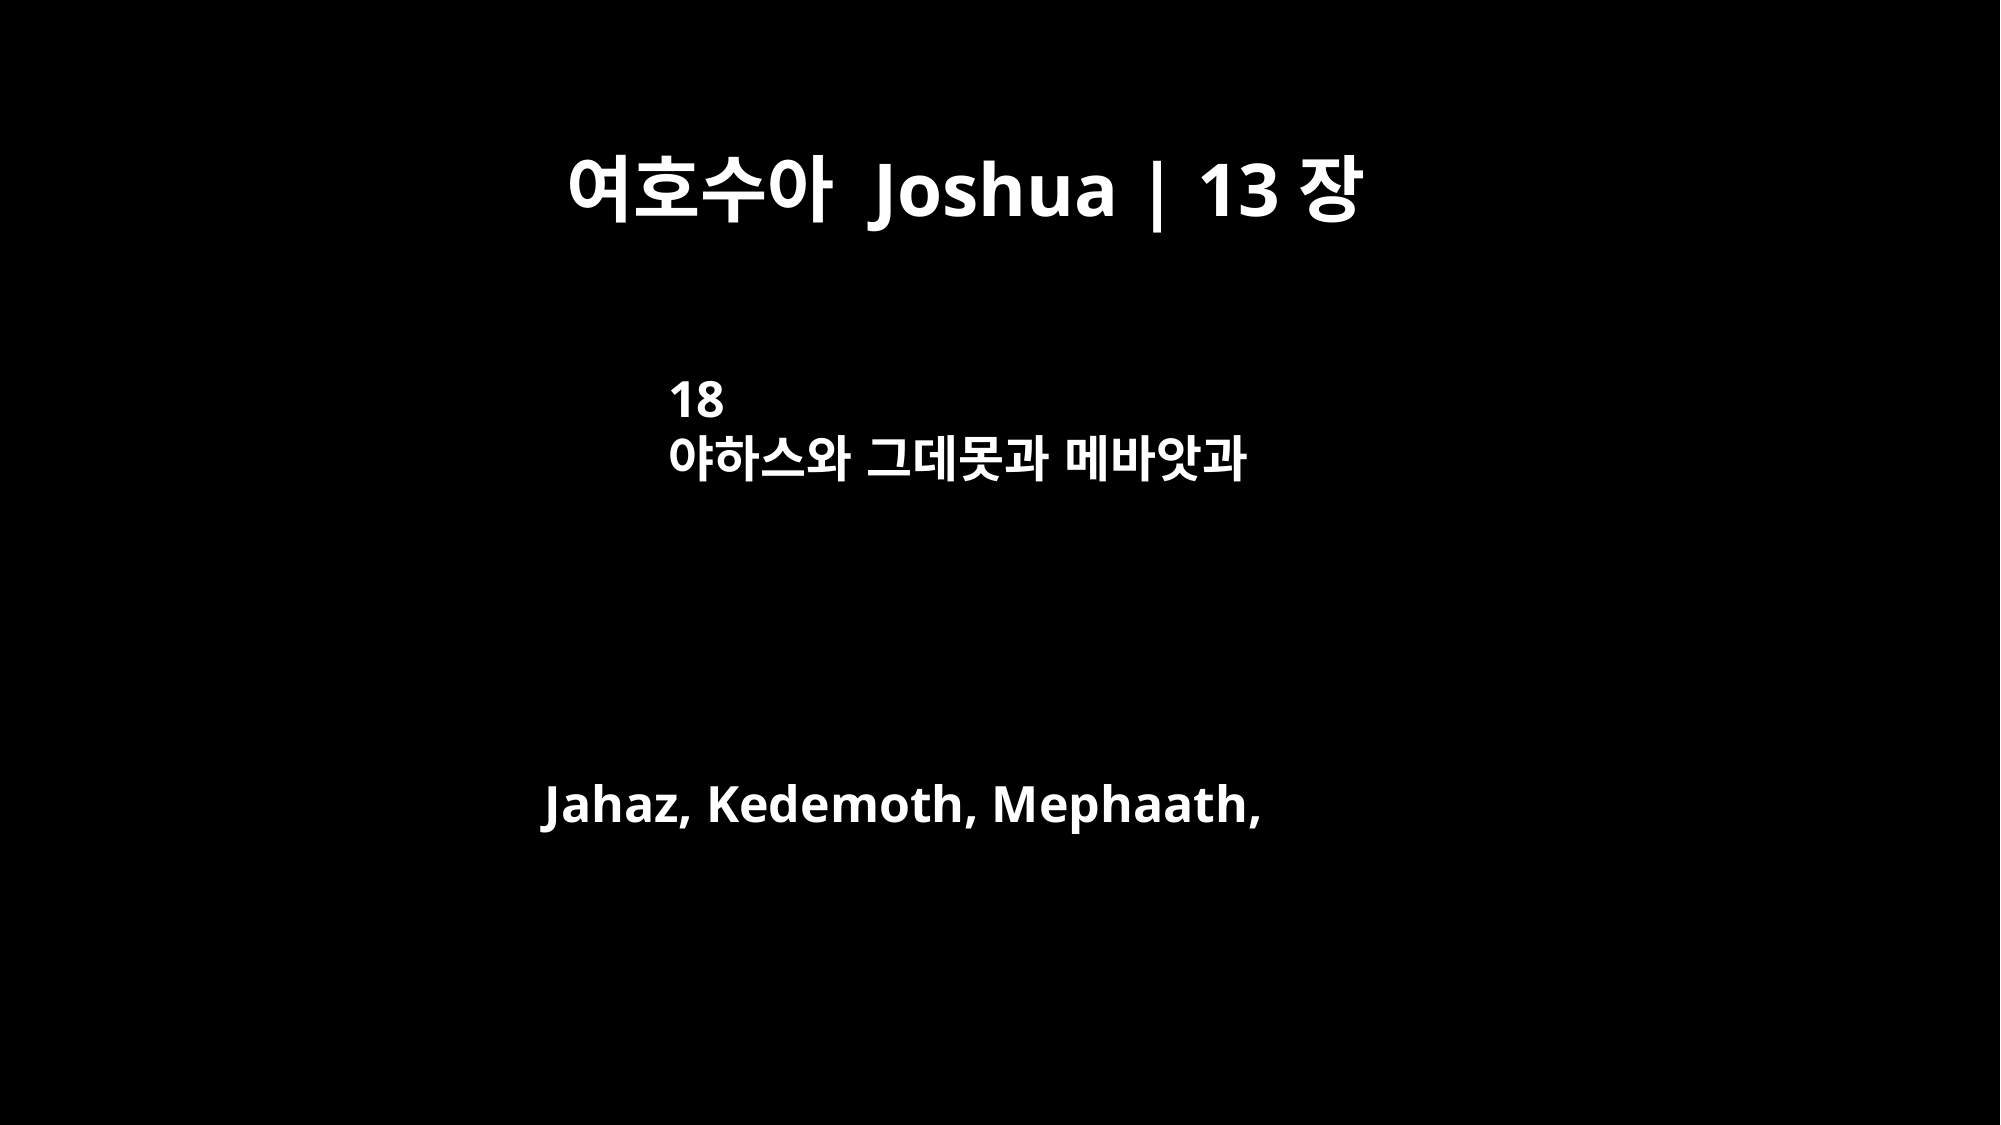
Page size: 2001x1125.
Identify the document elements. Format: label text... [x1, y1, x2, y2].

text_box 18 야하스와 그데못과 메바앗과 [653, 359, 1264, 495]
text_box 여호수아 Joshua | 13장 [551, 136, 1381, 239]
text_box Jahaz, Kedemoth, Mephaath, [529, 764, 1278, 840]
